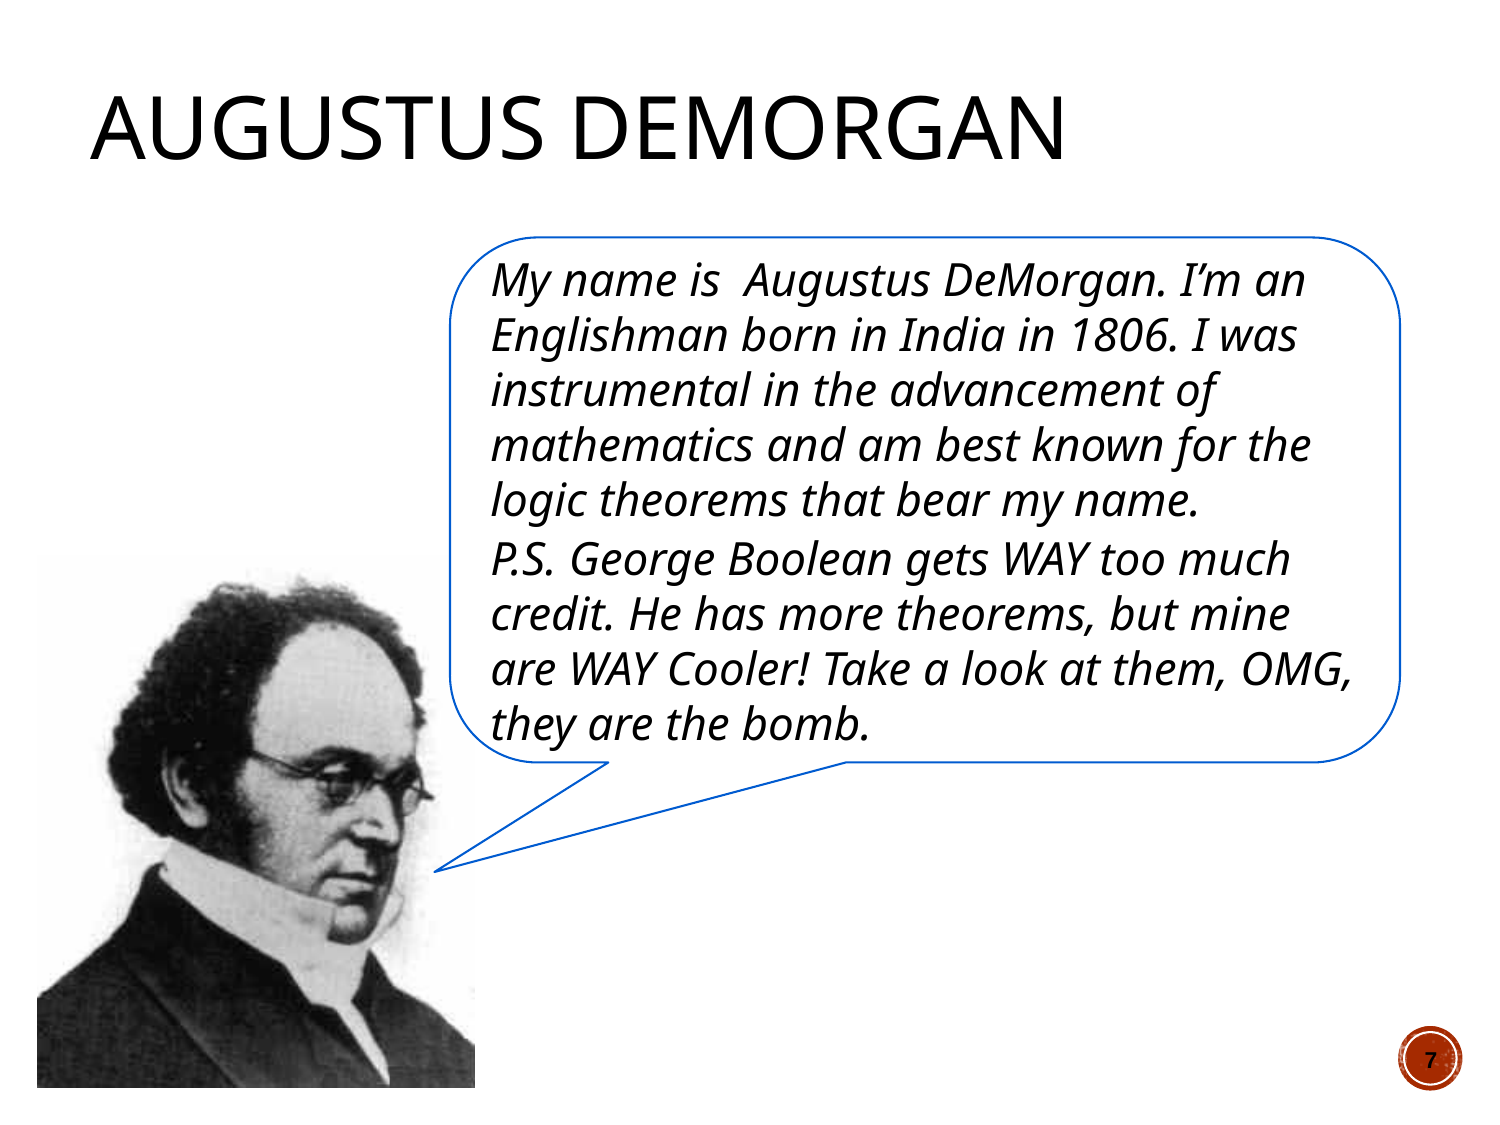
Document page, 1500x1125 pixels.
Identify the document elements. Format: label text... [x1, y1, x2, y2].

picture [37, 555, 475, 1088]
title Augustus DeMorgan [75, 37, 1425, 225]
text_box My name is Augustus DeMorgan. I’m an Englishman born in India in 1806. I was instrumental in the advancement of mathematics and am best known for the logic theorems that bear my name. P.S. George Boolean gets WAY too much credit. He has more theorems, but mine are WAY Cooler! Take a look at them, OMG, they are the bomb. [448, 236, 1402, 863]
slide_number 7 [1391, 1028, 1471, 1089]
